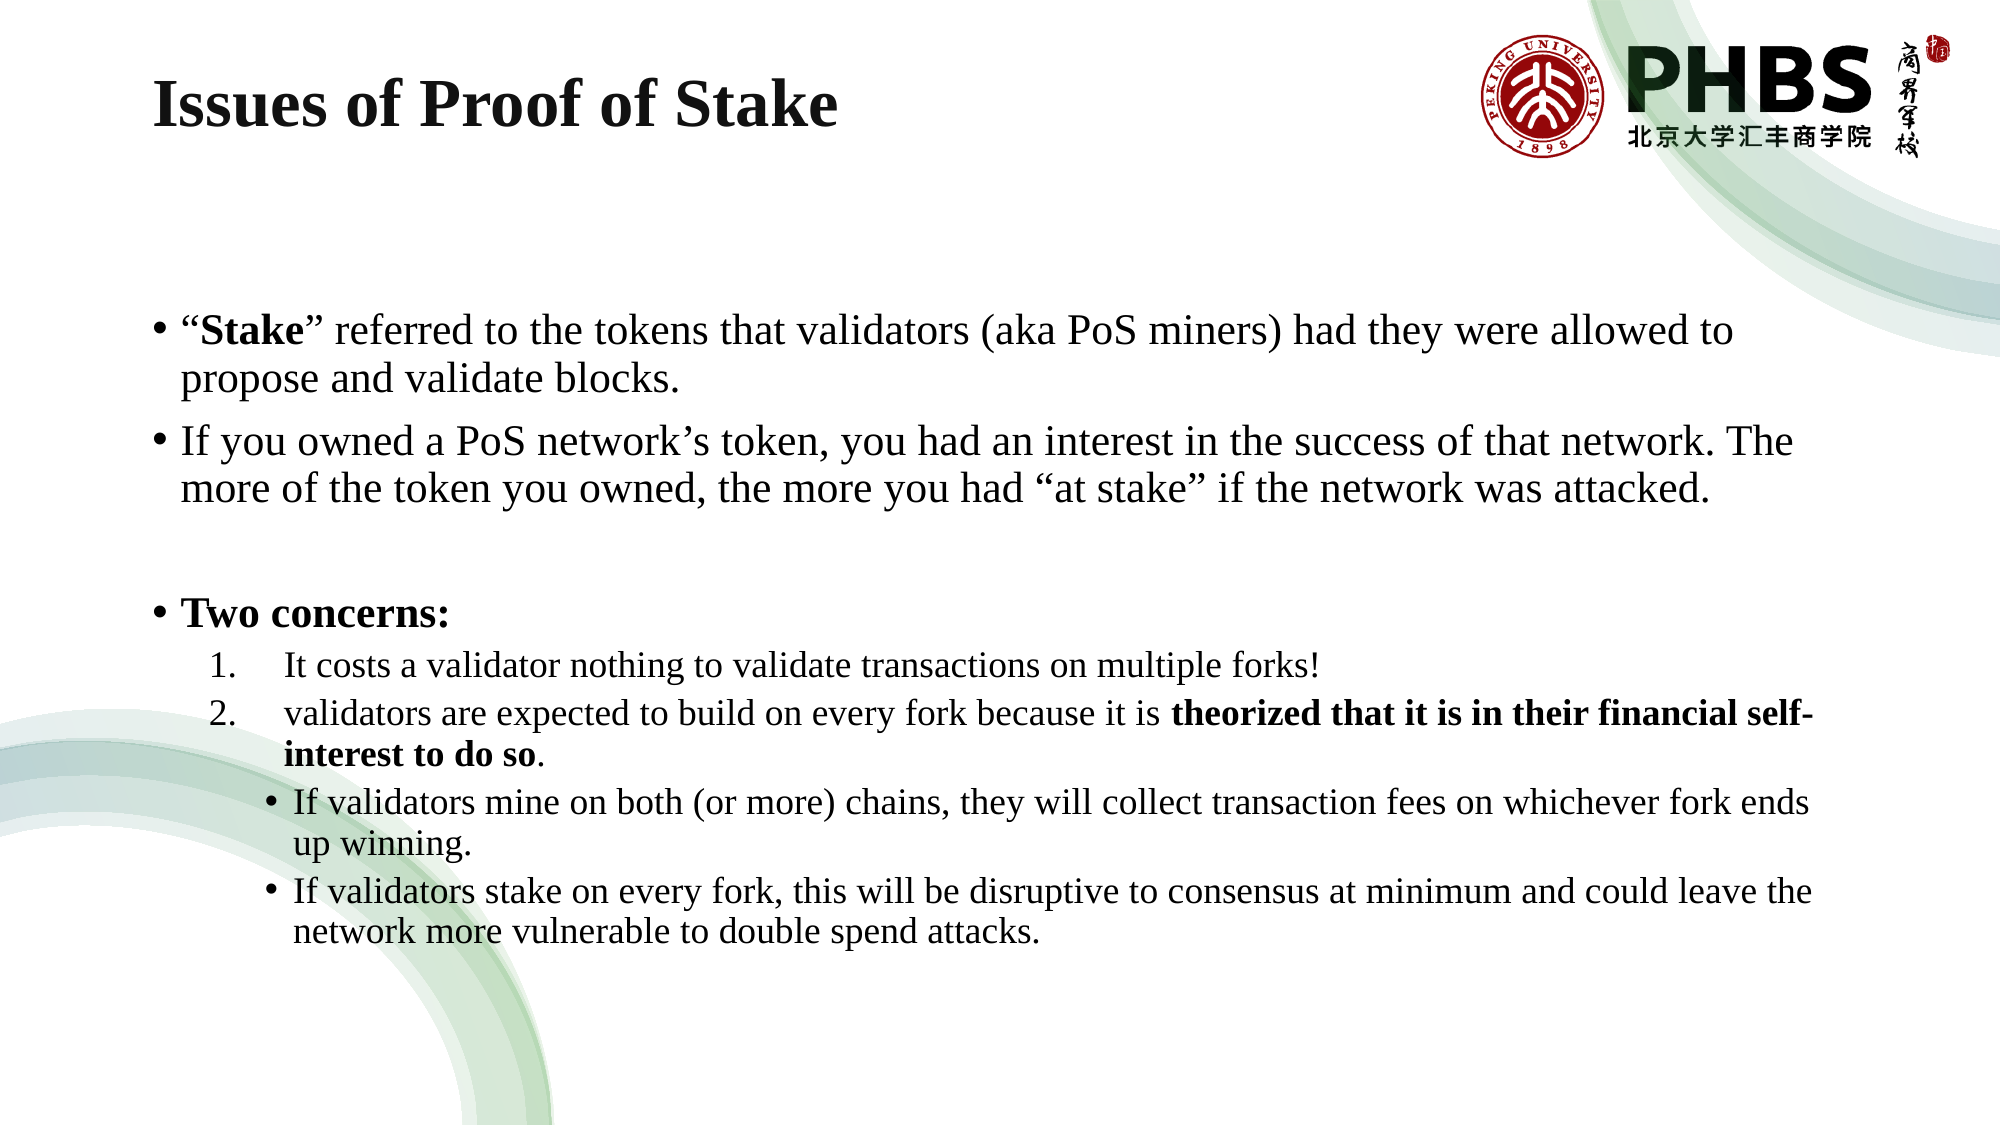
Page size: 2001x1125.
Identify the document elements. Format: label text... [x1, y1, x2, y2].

picture [1458, 0, 1609, 59]
picture [1625, 0, 2000, 185]
list “Stake” referred to the tokens that validators (aka PoS miners) had they were allowed to propose and validate blocks. If you owned a PoS network’s token, you had an interest in the success of that network. The more of the token you owned, the more you had “at stake” if the network was attacked. Two concerns: It costs a validator nothing to validate transactions on multiple forks! validators are expected to build on every fork because it is theorized that it is in their financial self-interest to do so. If validators mine on both (or more) chains, they will collect transaction fees on whichever fork ends up winning. If validators stake on every fork, this will be disruptive to consensus at minimum and could leave the network more vulnerable to double spend attacks. [137, 299, 1863, 1014]
title Issues of Proof of Stake [137, 59, 1863, 278]
